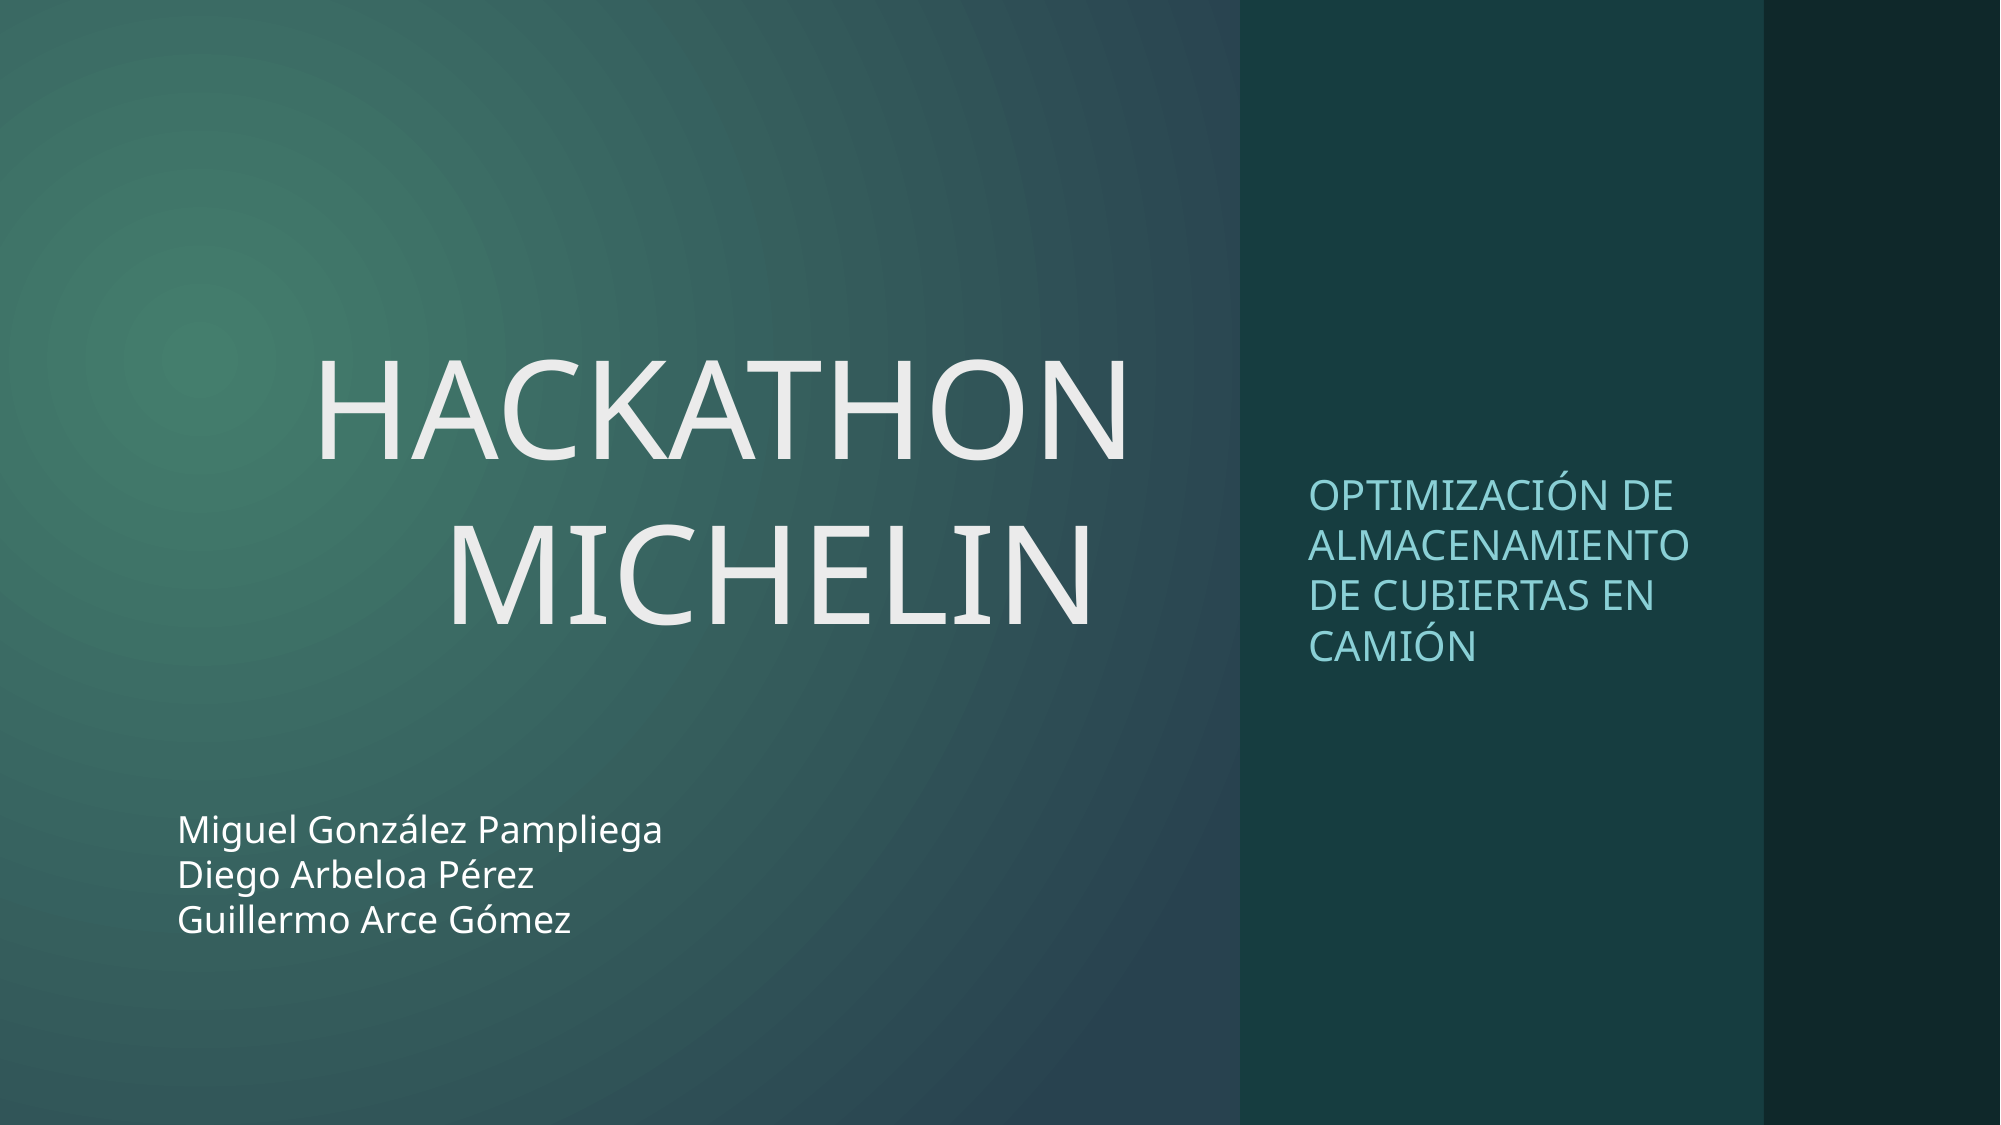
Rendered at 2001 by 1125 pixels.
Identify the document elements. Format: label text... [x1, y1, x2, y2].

text_box [1239, 0, 1762, 1125]
subtitle Optimización de almacenamiento de cubiertas en camión [1293, 174, 1719, 964]
text_box Miguel González Pampliega Diego Arbeloa Pérez Guillermo Arce Gómez [162, 799, 736, 949]
text_box [1762, 0, 2000, 1125]
title HACKATHON MICHELIN [162, 174, 1152, 964]
text_box [0, 0, 1239, 1125]
